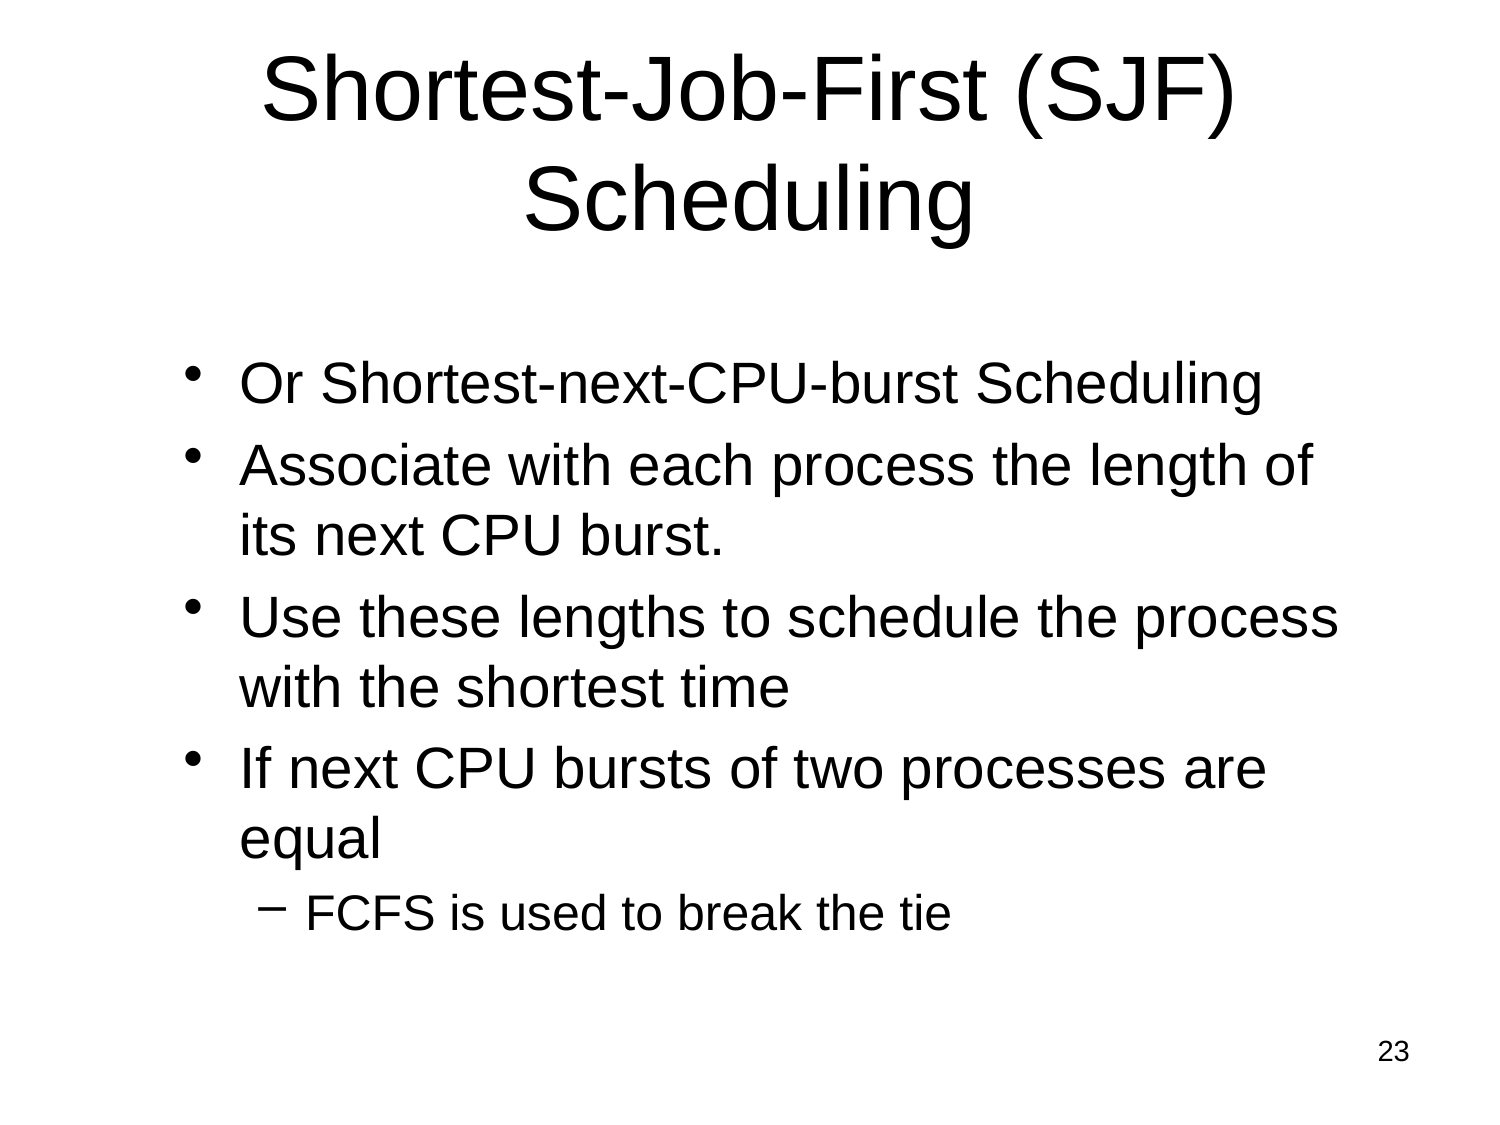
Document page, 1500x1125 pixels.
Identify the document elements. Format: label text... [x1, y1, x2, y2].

list Or Shortest-next-CPU-burst Scheduling Associate with each process the length of its next CPU burst. Use these lengths to schedule the process with the shortest time If next CPU bursts of two processes are equal FCFS is used to break the tie [168, 338, 1360, 940]
title Shortest-Job-First (SJF) Scheduling [75, 45, 1425, 233]
slide_number 23 [1074, 1024, 1426, 1103]
